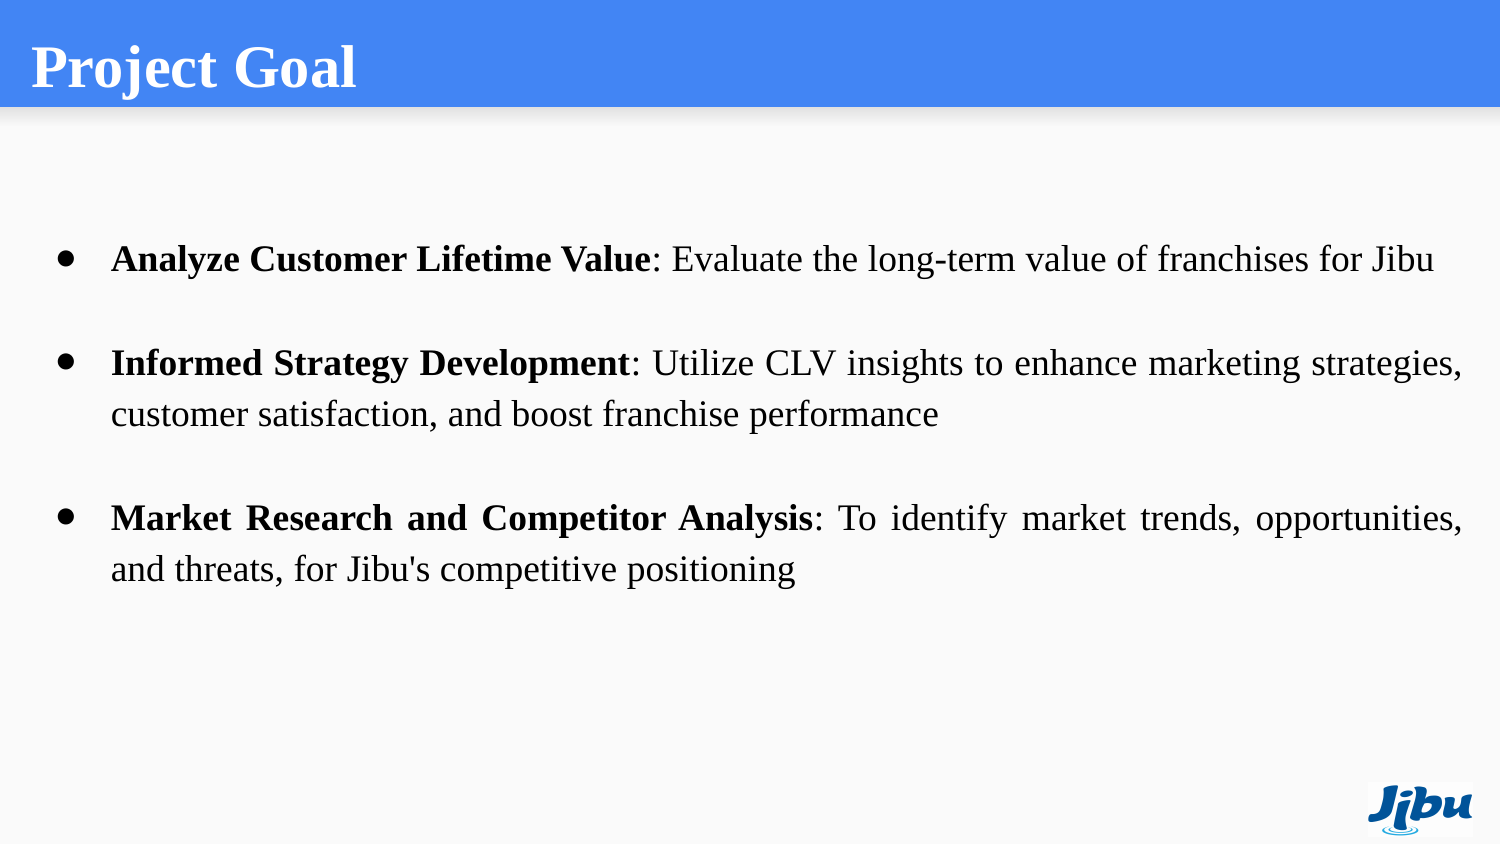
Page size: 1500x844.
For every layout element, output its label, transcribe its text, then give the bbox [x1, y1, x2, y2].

title Project Goal [16, 2, 1464, 102]
picture [1367, 782, 1474, 837]
text_box Analyze Customer Lifetime Value: Evaluate the long-term value of franchises for Jibu Informed Strategy Development: Utilize CLV insights to enhance marketing strategies, customer satisfaction, and boost franchise performance Market Research and Competitor Analysis: To identify market trends, opportunities, and threats, for Jibu's competitive positioning [20, 167, 1479, 747]
